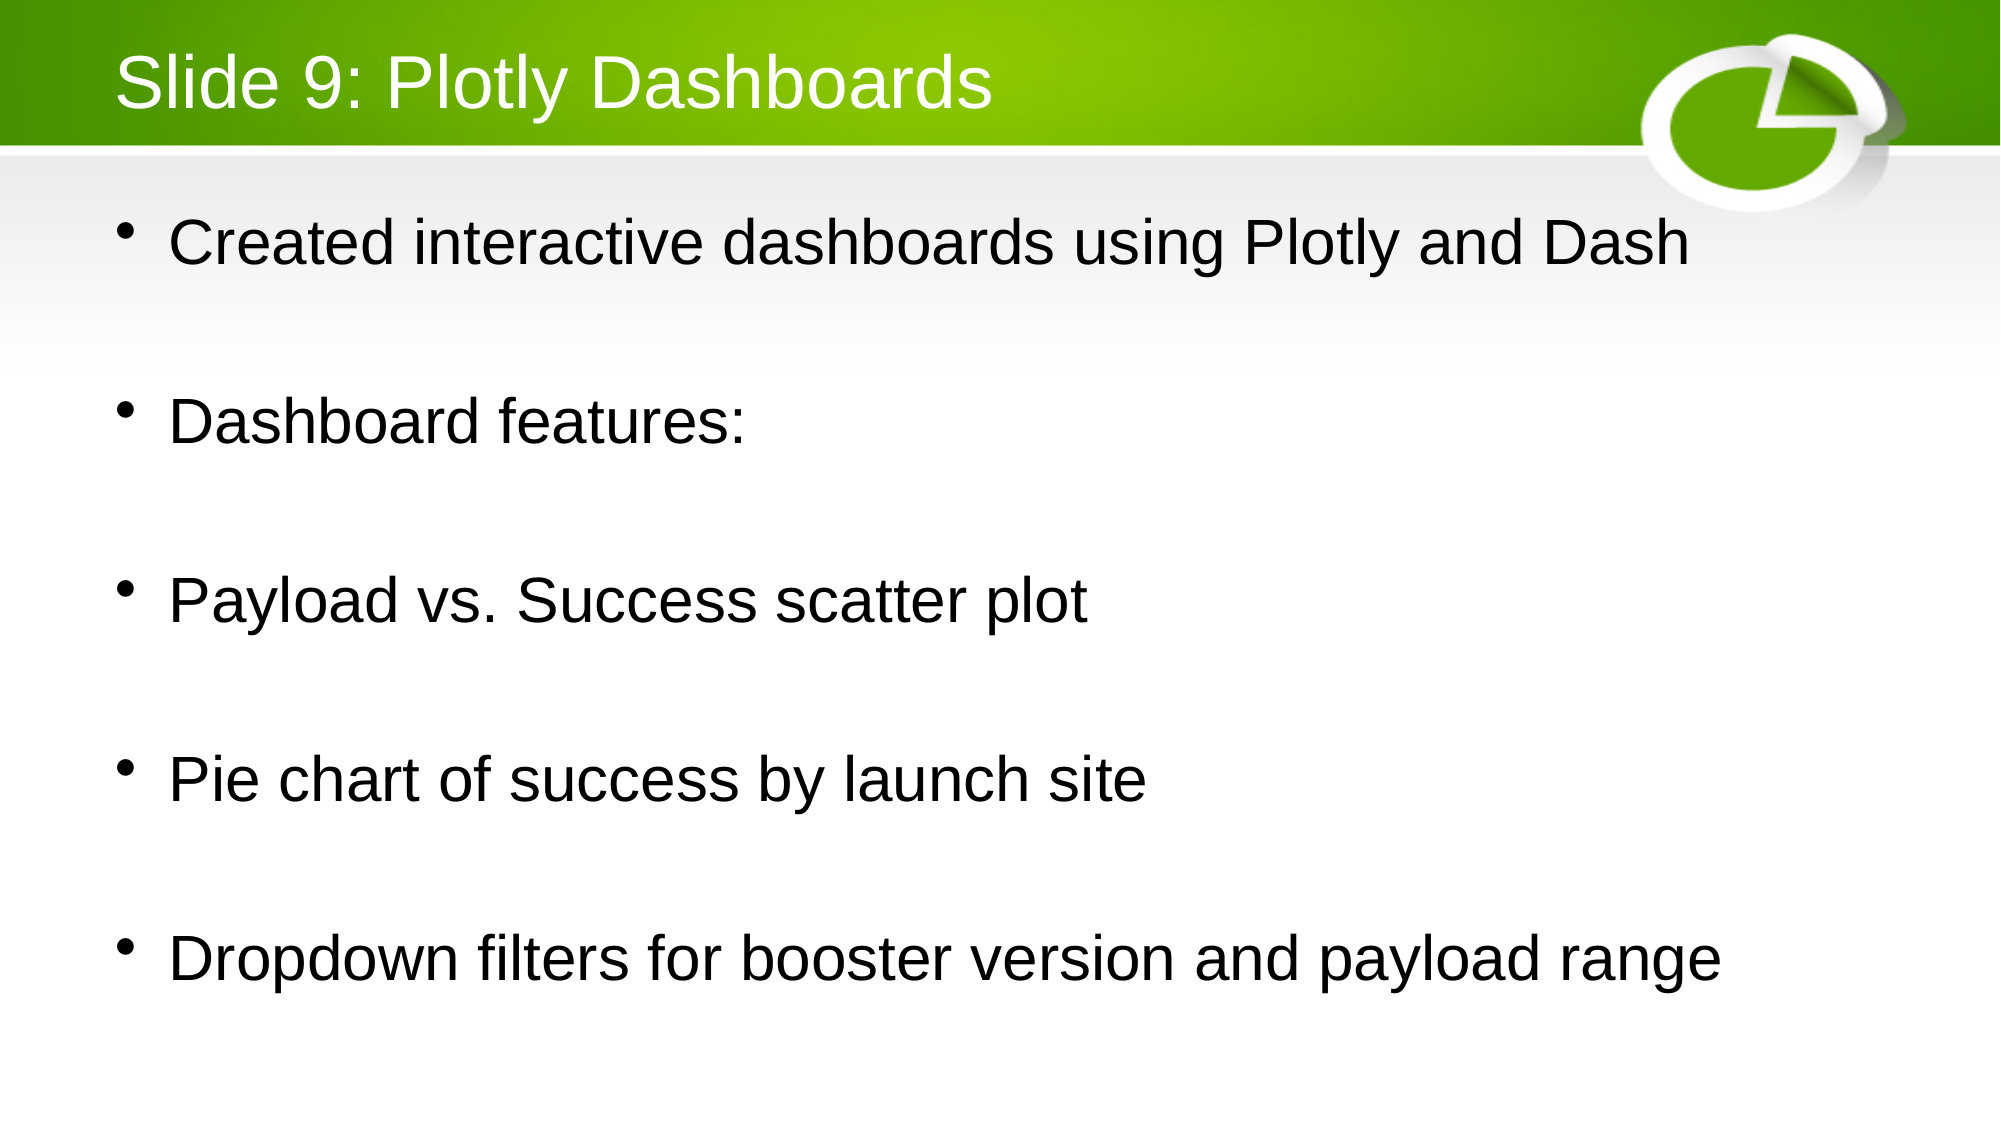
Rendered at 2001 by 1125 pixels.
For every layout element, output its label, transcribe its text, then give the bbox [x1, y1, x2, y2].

list Created interactive dashboards using Plotly and Dash Dashboard features: Payload vs. Success scatter plot Pie chart of success by launch site Dropdown filters for booster version and payload range [99, 192, 1901, 1006]
picture [0, 0, 2001, 1125]
title Slide 9: Plotly Dashboards [99, 30, 1901, 127]
